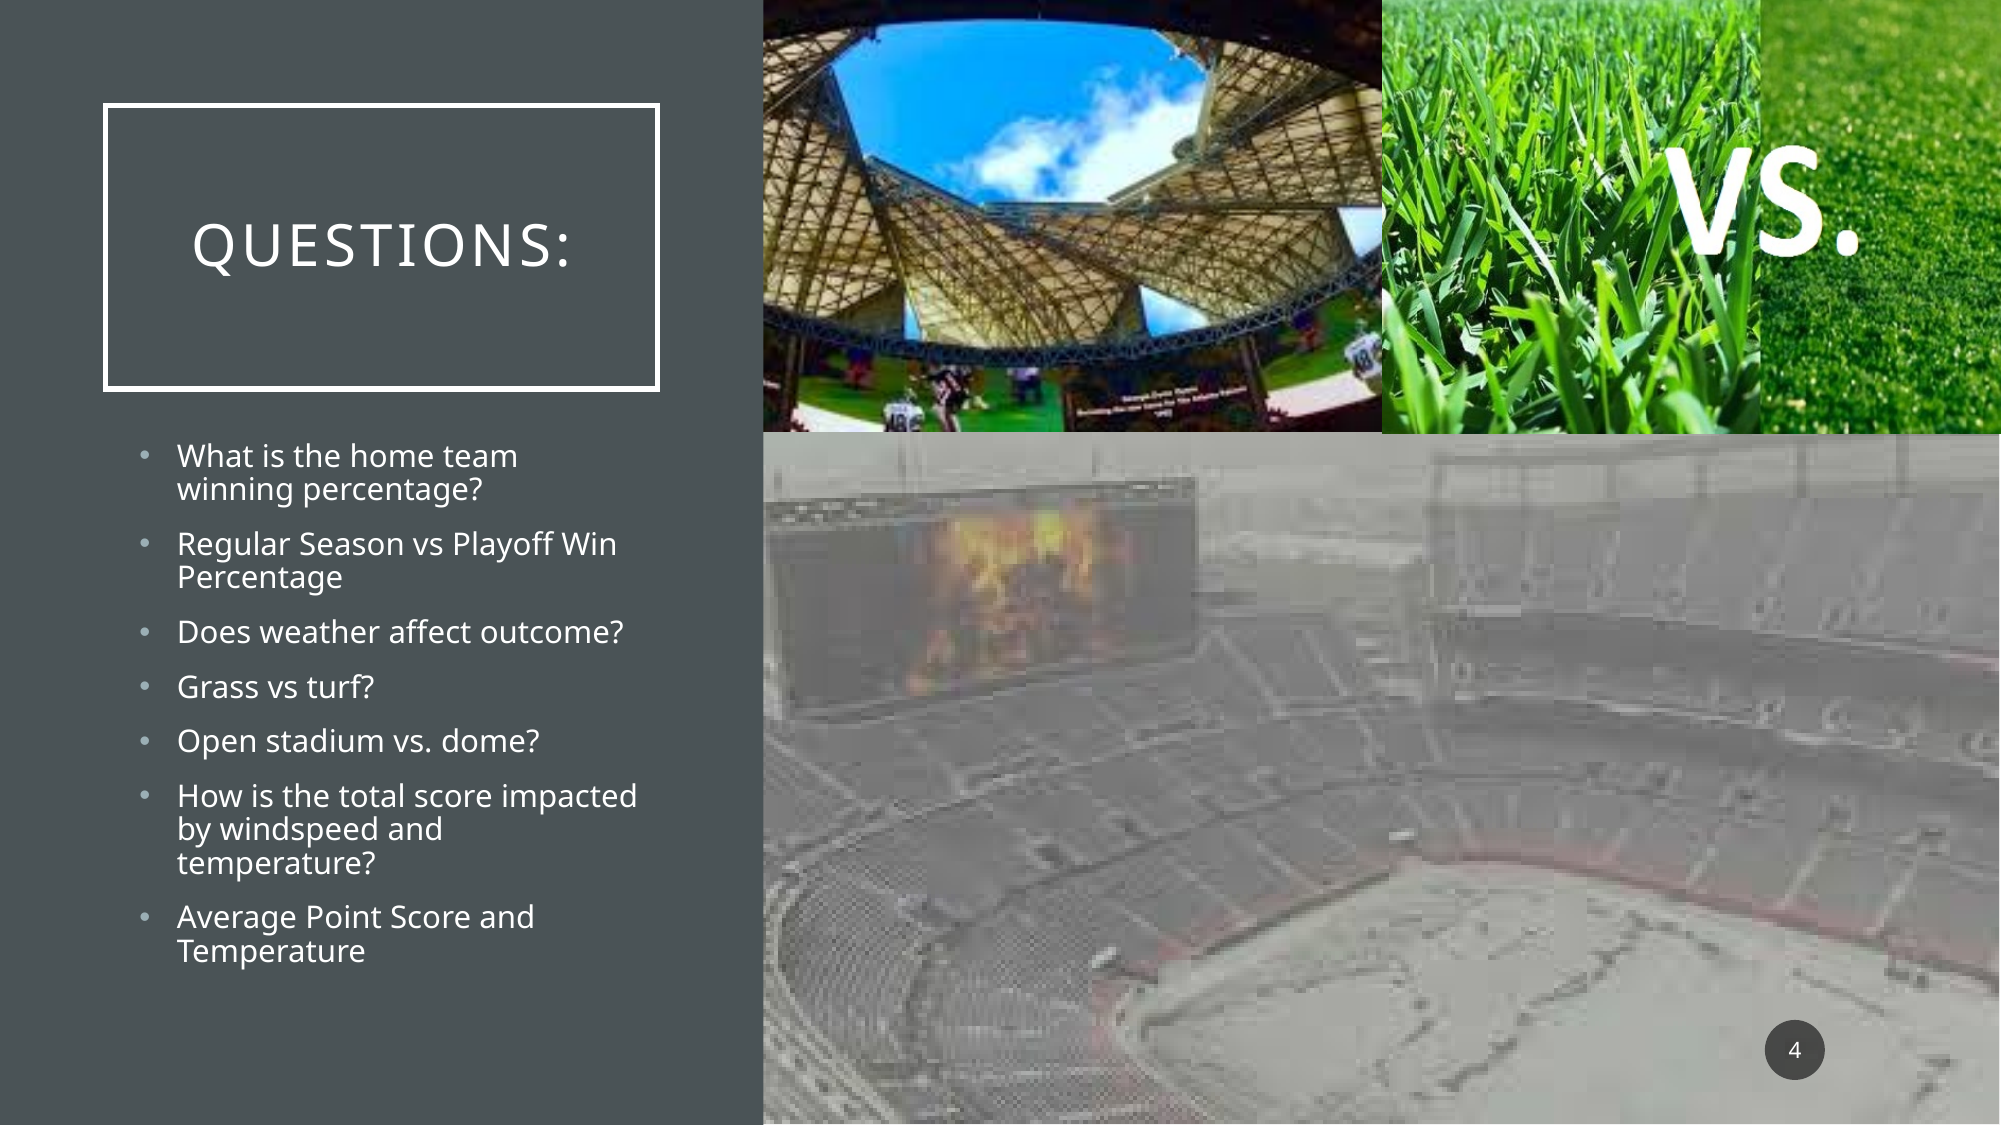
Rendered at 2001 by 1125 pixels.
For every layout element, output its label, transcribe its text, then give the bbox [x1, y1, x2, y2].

title Questions: [103, 103, 660, 392]
list What is the home team winning percentage? Regular Season vs Playoff Win Percentage Does weather affect outcome? Grass vs turf? Open stadium vs. dome? How is the total score impacted by windspeed and temperature? Average Point Score and Temperature [105, 432, 658, 994]
picture [762, 0, 2001, 1124]
text_box [0, 0, 764, 1125]
